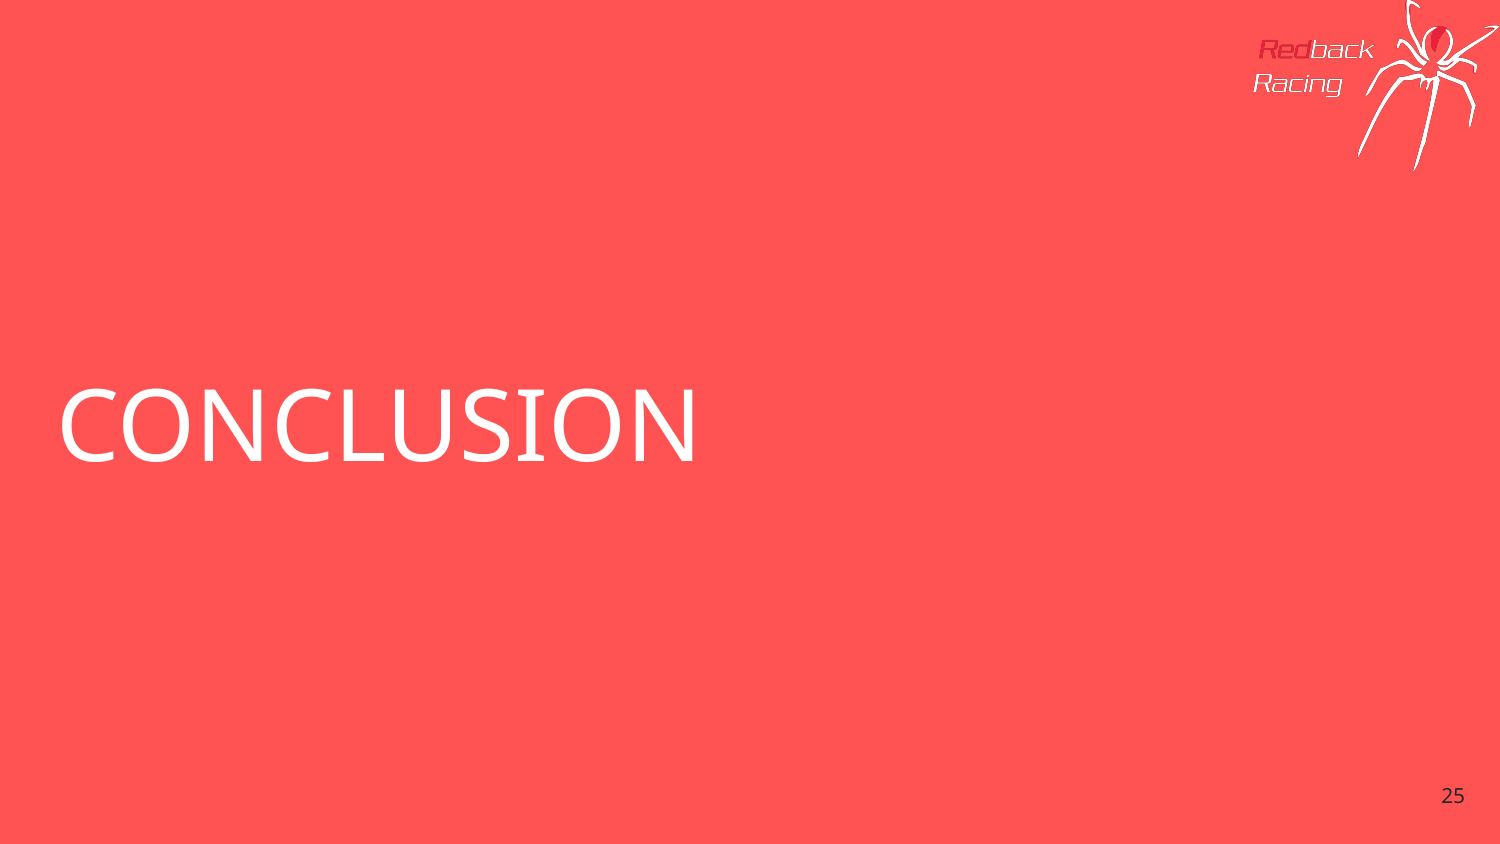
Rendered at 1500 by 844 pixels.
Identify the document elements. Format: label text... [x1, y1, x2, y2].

title CONCLUSION [41, 327, 778, 517]
picture [1252, 0, 1500, 172]
slide_number ‹#› [1389, 764, 1480, 830]
